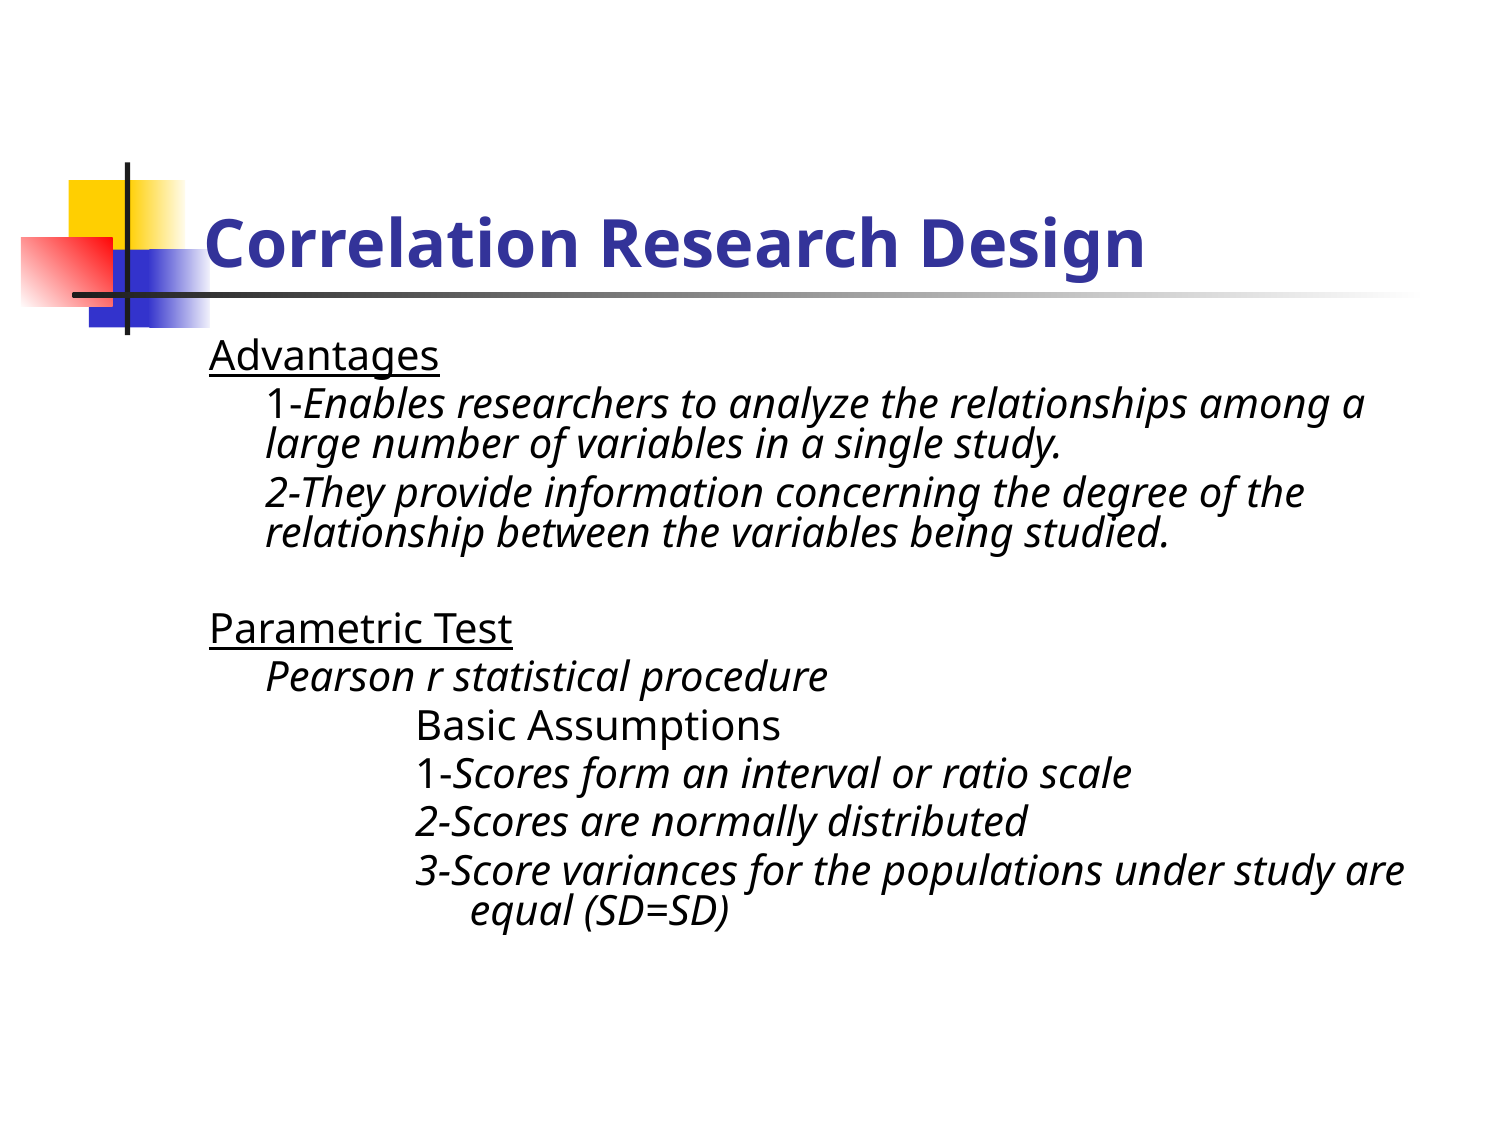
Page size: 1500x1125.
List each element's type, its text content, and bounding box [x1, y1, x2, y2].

title Correlation Research Design [188, 162, 1468, 290]
list Advantages 1-Enables researchers to analyze the relationships among a large number of variables in a single study. 2-They provide information concerning the degree of the relationship between the variables being studied. Parametric Test Pearson r statistical procedure Basic Assumptions 1-Scores form an interval or ratio scale 2-Scores are normally distributed 3-Score variances for the populations under study are equal (SD=SD) [193, 330, 1470, 1007]
